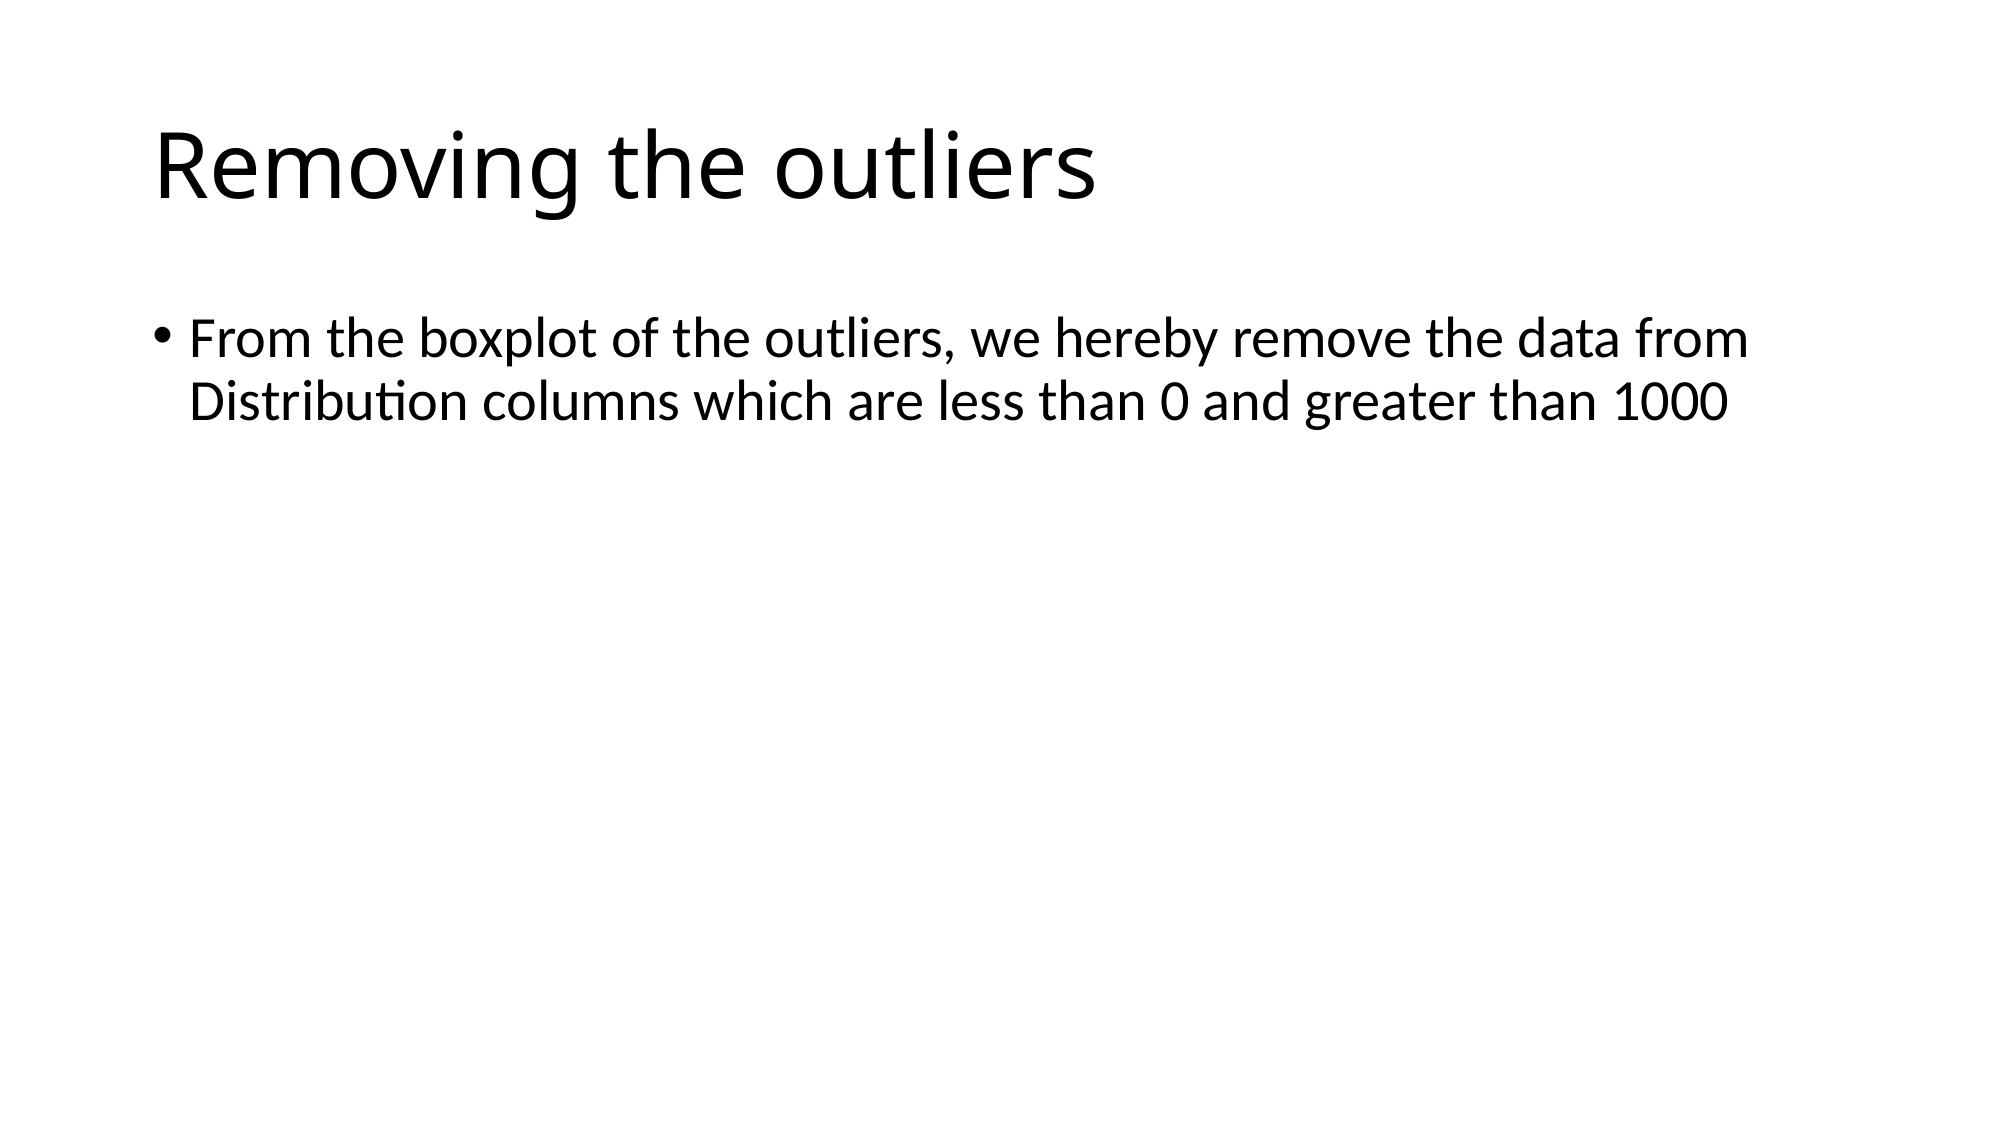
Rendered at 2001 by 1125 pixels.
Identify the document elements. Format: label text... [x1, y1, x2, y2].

list From the boxplot of the outliers, we hereby remove the data from Distribution columns which are less than 0 and greater than 1000 [137, 299, 1863, 1014]
title Removing the outliers [137, 59, 1863, 278]
